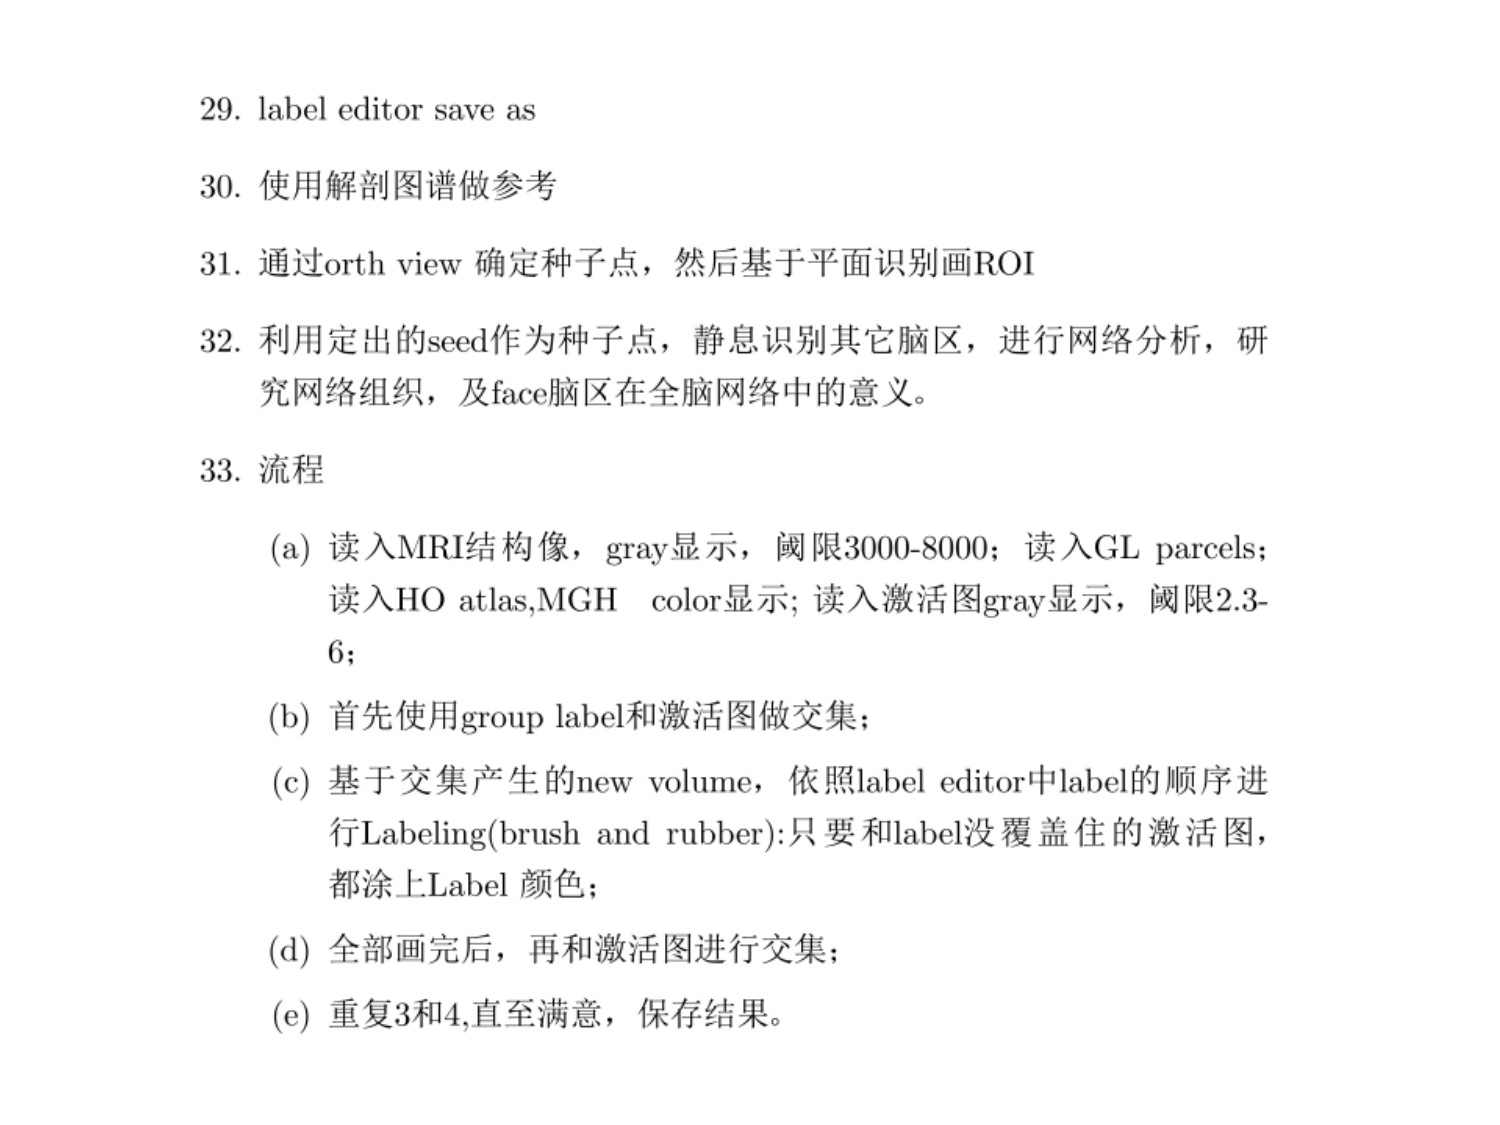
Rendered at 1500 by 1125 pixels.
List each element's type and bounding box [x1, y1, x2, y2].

picture [134, 66, 1366, 1059]
